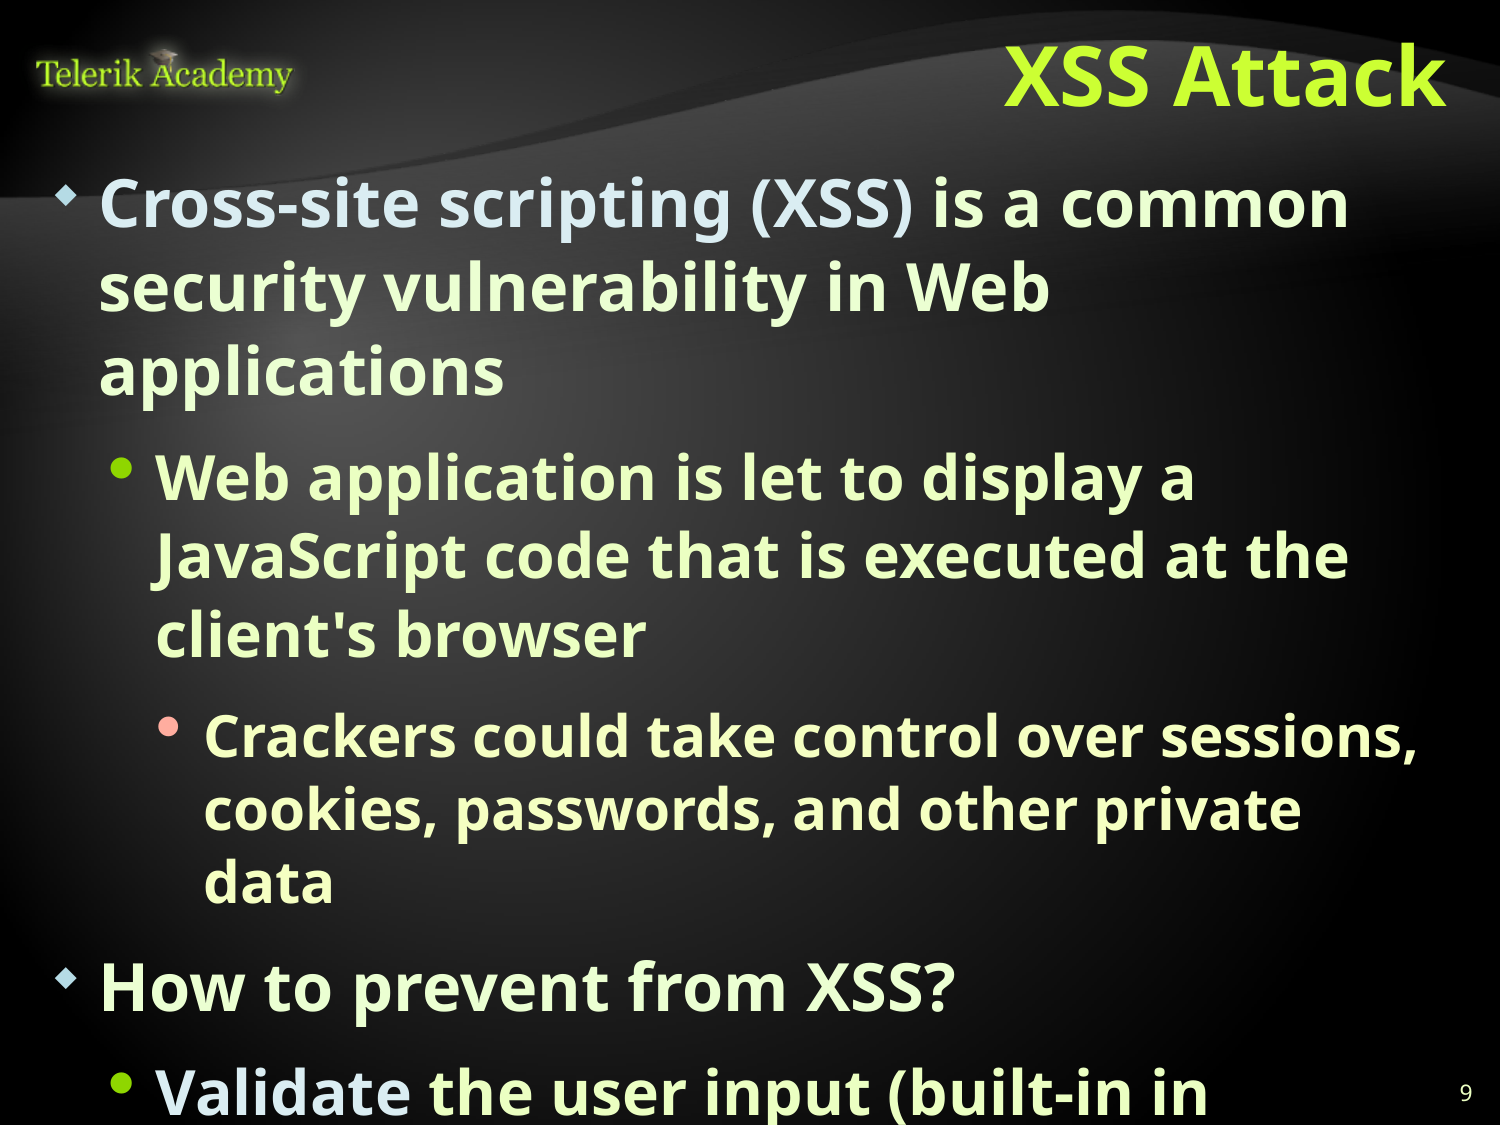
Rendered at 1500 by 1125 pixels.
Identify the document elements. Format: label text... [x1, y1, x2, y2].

list Cross-site scripting (XSS) is a common security vulnerability in Web applications Web application is let to display a JavaScript code that is executed at the client's browser Crackers could take control over sessions, cookies, passwords, and other private data How to prevent from XSS? Validate the user input (built-in in ASP.NET) Perform HTML escaping when displaying text data in a Web control [37, 149, 1463, 1100]
title XSS Attack [16, 12, 1463, 149]
picture [0, 0, 1500, 1125]
slide_number 9 [1412, 1074, 1488, 1113]
